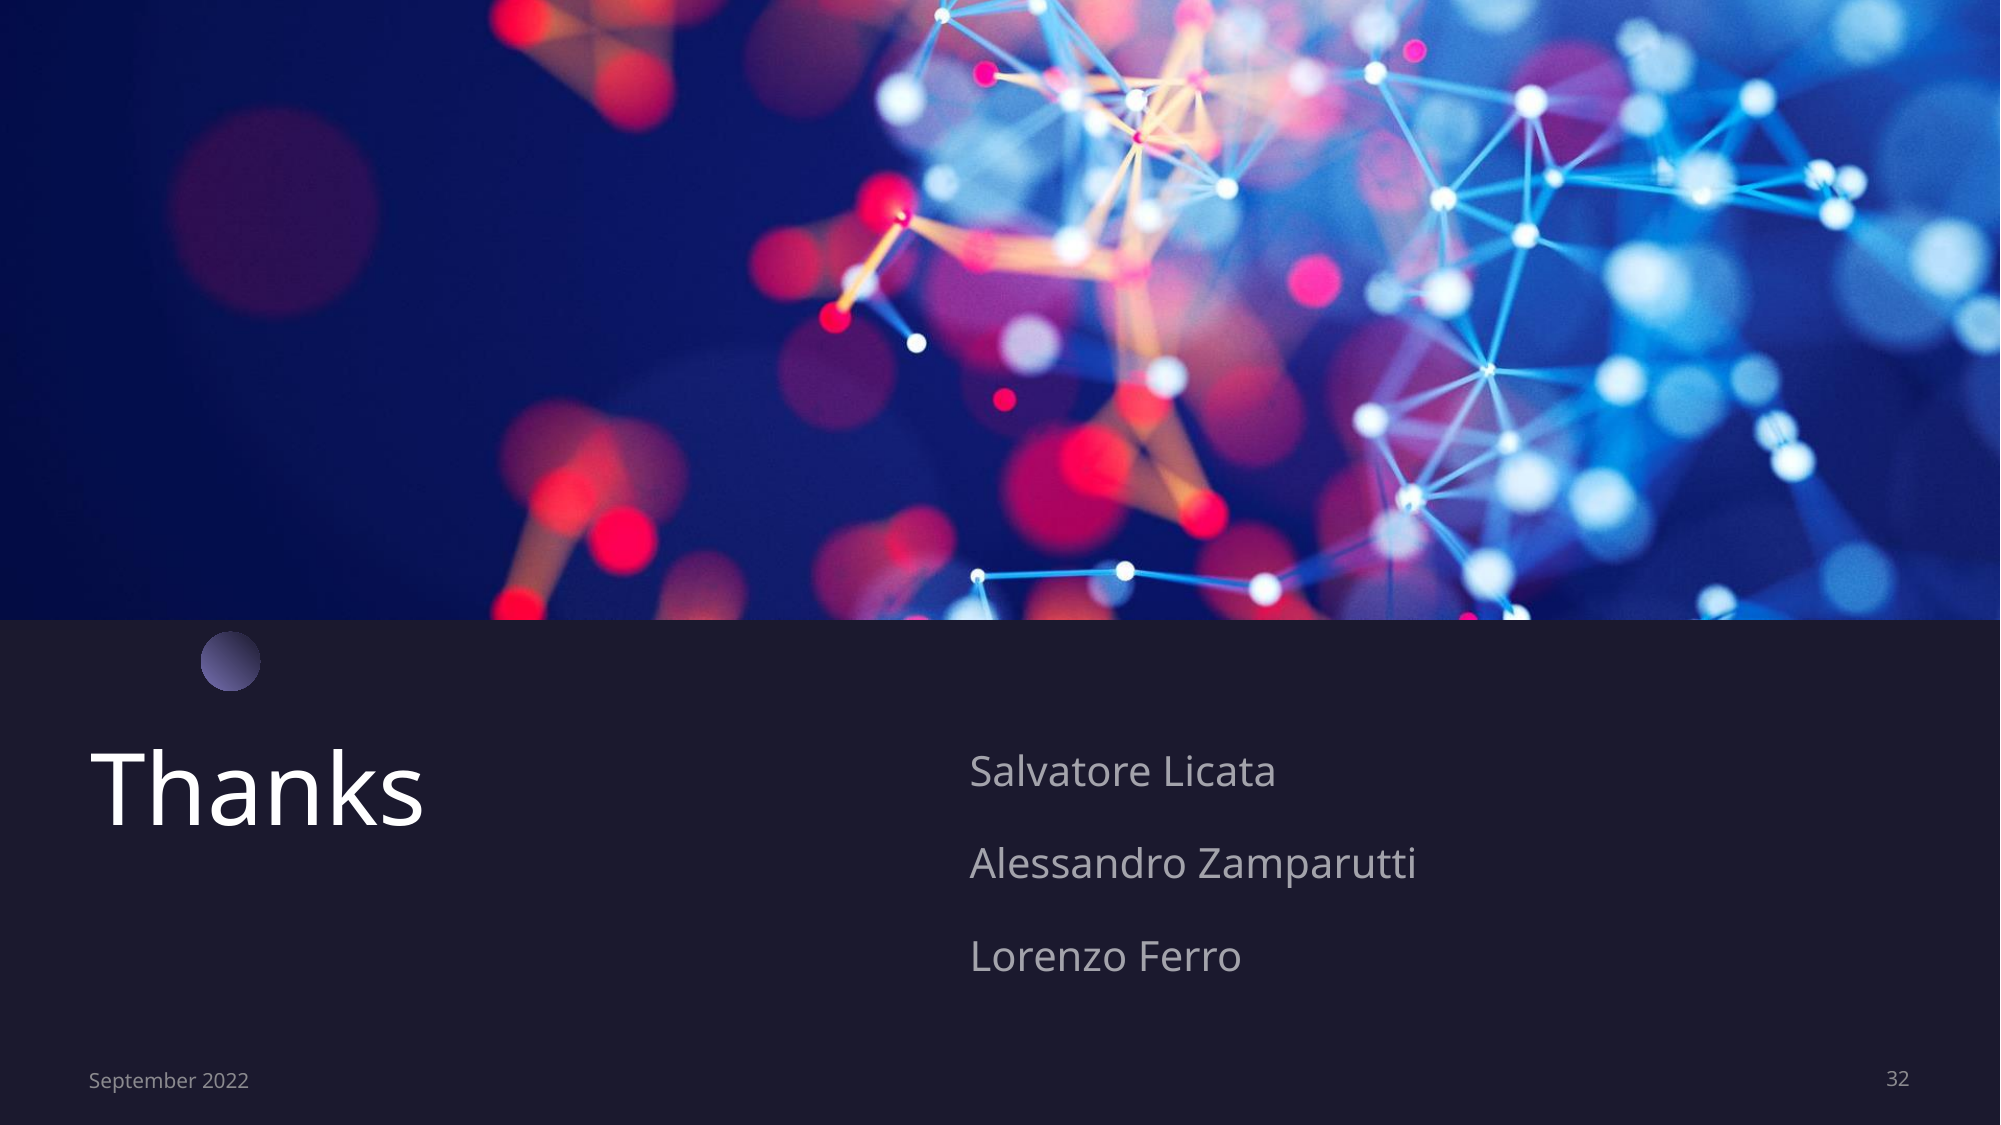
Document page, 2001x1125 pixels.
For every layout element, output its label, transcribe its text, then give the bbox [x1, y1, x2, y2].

slide_number 32 [1632, 1067, 1910, 1093]
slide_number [88, 1067, 521, 1093]
picture [0, 0, 2000, 620]
list Salvatore Licata Alessandro Zamparutti Lorenzo Ferro [969, 739, 1910, 996]
title Thanks [90, 739, 829, 996]
